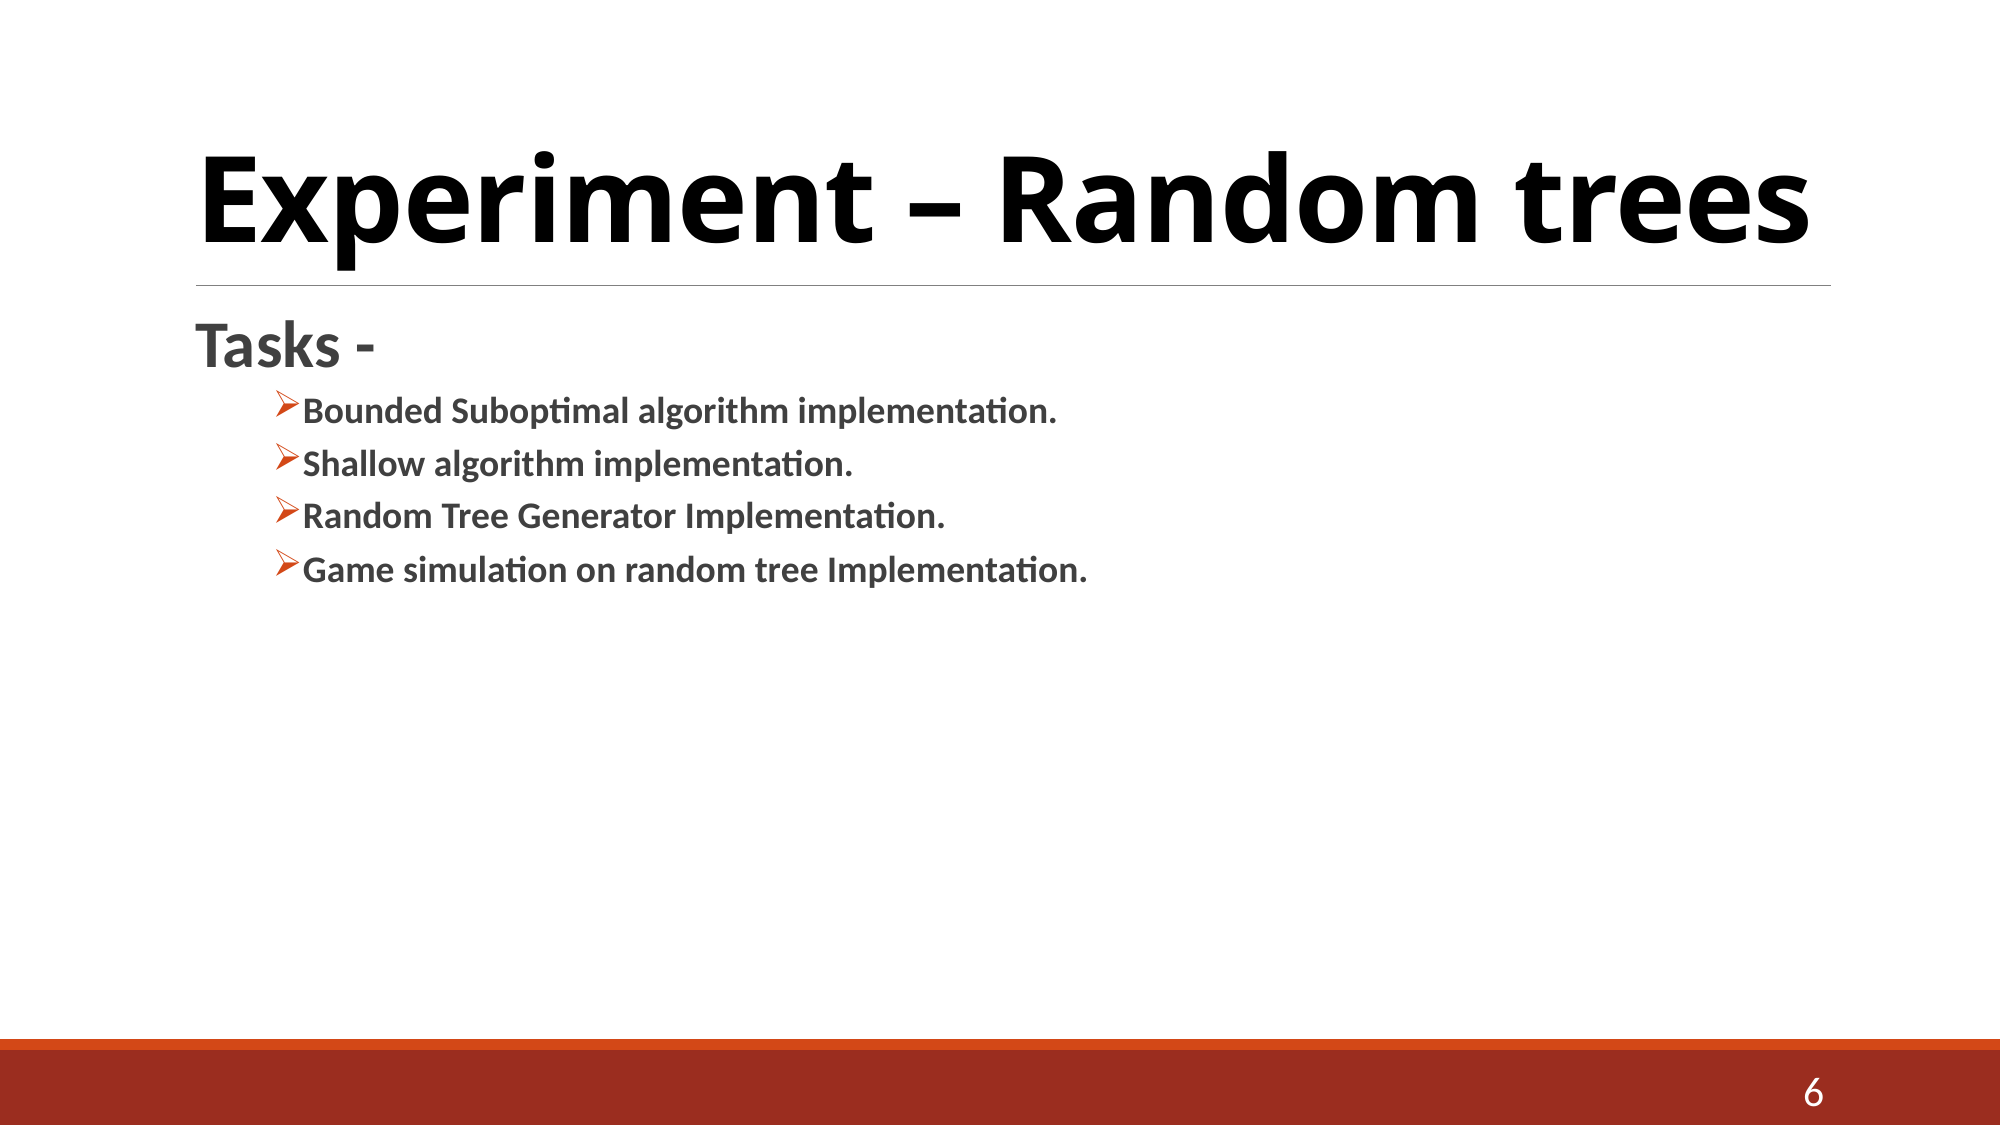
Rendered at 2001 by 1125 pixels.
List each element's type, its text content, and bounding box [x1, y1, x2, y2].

slide_number 6 [1624, 1059, 1840, 1120]
title Experiment – Random trees [180, 47, 1830, 275]
list Tasks - Bounded Suboptimal algorithm implementation. Shallow algorithm implementation. Random Tree Generator Implementation. Game simulation on random tree Implementation. [180, 302, 1588, 963]
